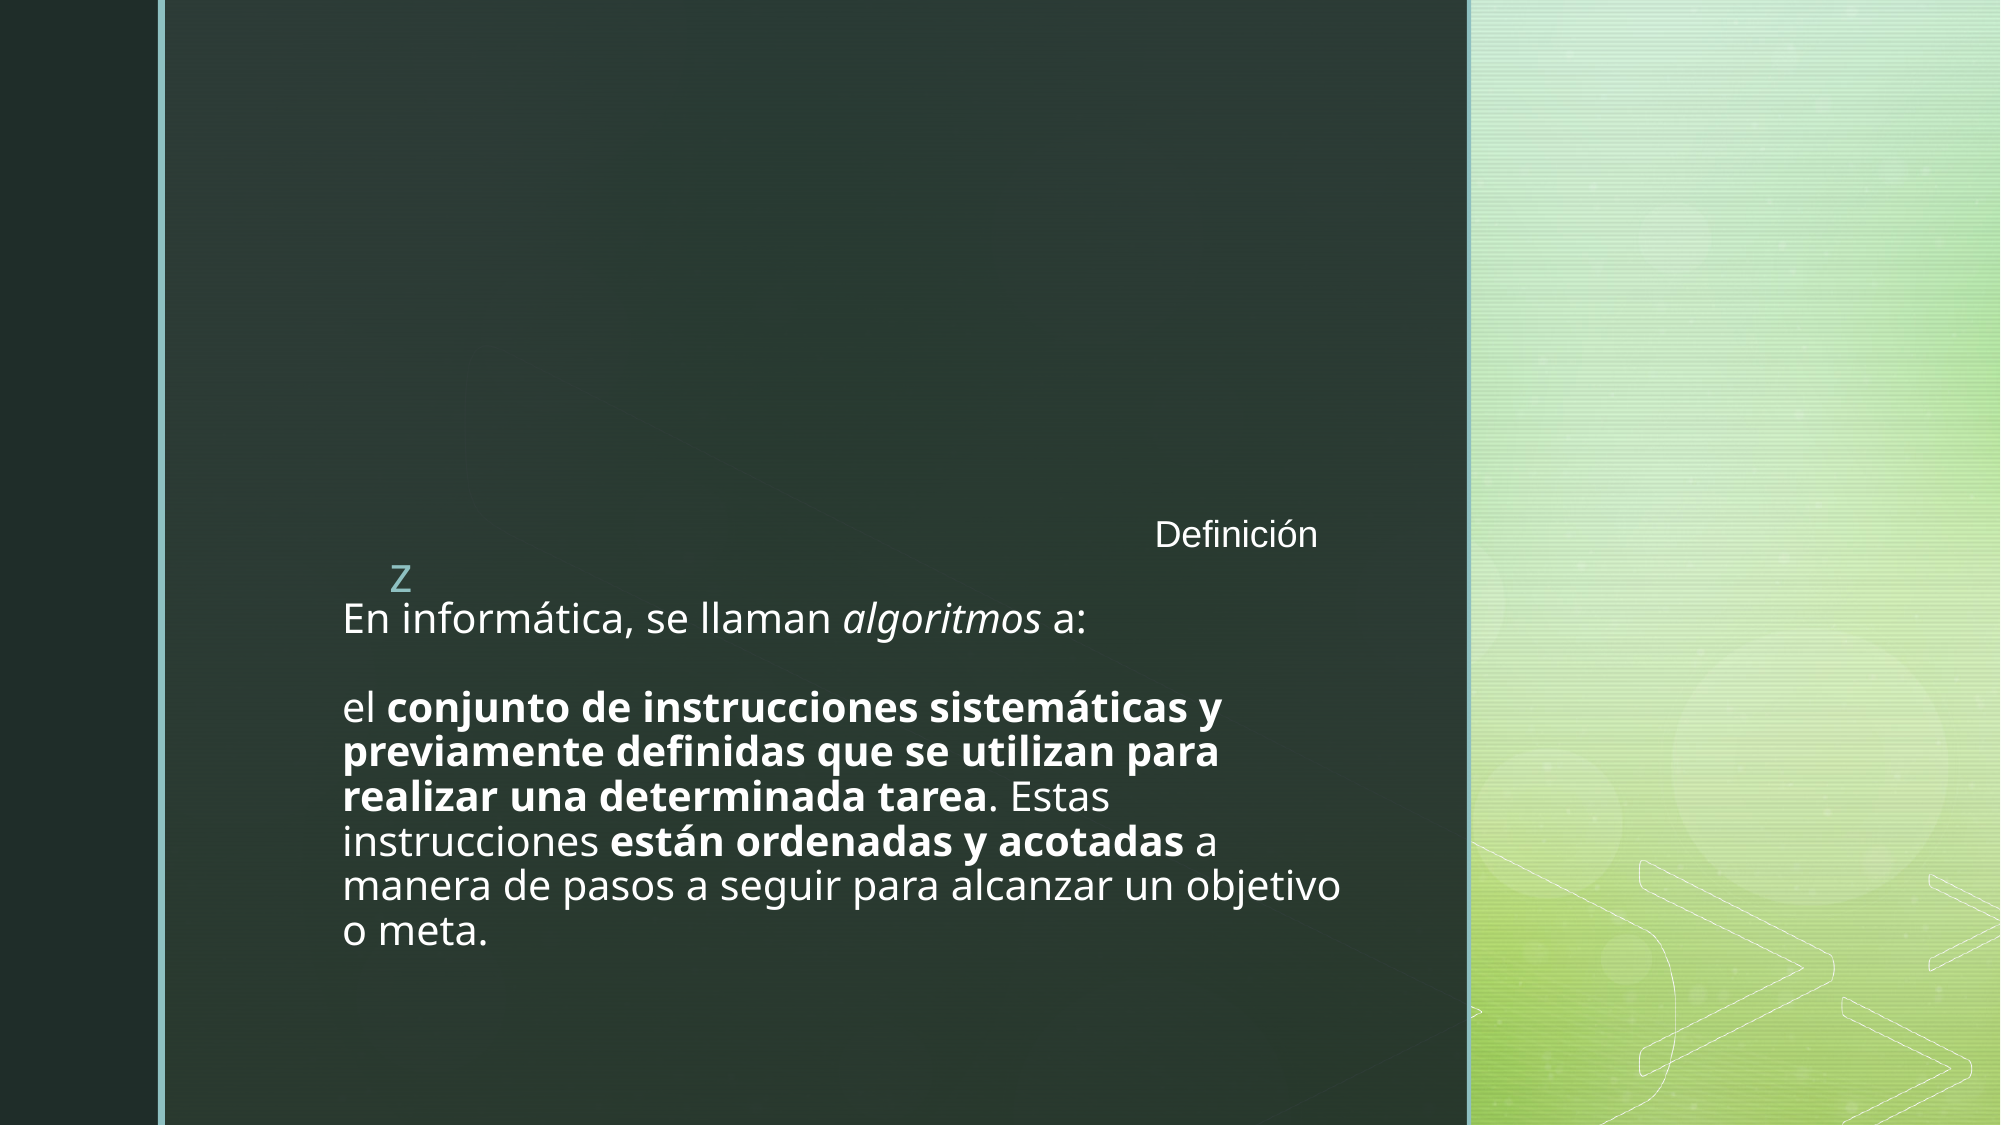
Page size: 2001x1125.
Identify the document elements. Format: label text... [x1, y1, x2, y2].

subtitle Definición [454, 372, 1334, 563]
title En informática, se llaman algoritmos a: el conjunto de instrucciones sistemáticas y previamente definidas que se utilizan para realizar una determinada tarea. Estas instrucciones están ordenadas y acotadas a manera de pasos a seguir para alcanzar un objetivo o meta. [326, 590, 1369, 963]
picture [1472, 0, 2001, 1125]
